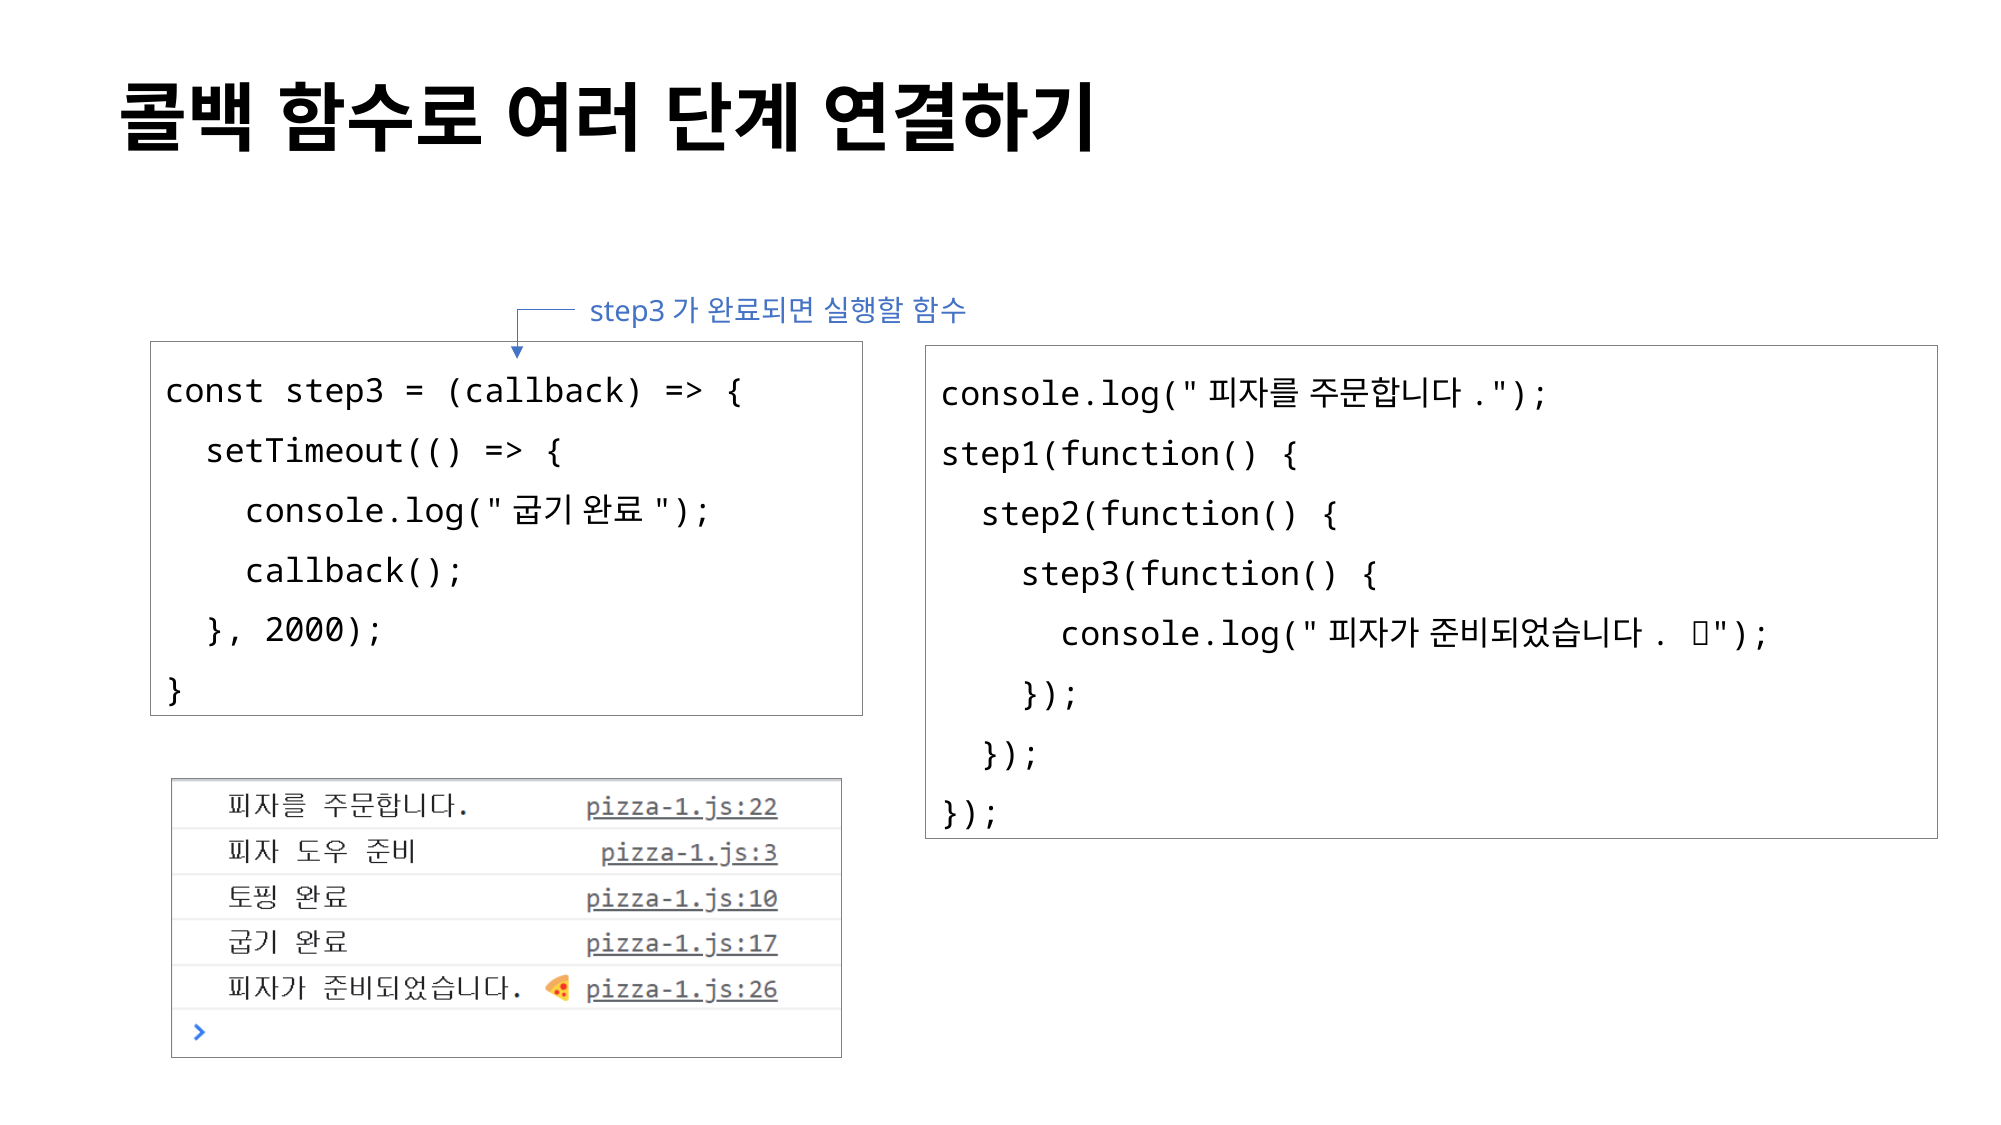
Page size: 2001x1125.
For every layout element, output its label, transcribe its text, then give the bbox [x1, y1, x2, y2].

picture [171, 778, 842, 1058]
text_box console.log("피자를 주문합니다."); step1(function() { step2(function() { step3(function() { console.log("피자가 준비되었습니다. 🍕"); }); }); }); [925, 345, 1938, 839]
text_box step3가 완료되면 실행할 함수 [575, 285, 991, 335]
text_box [517, 310, 559, 359]
title 콜백 함수로 여러 단계 연결하기 [103, 52, 1566, 191]
text_box const step3 = (callback) => { setTimeout(() => { console.log("굽기 완료"); callback(); }, 2000); } [150, 341, 863, 716]
